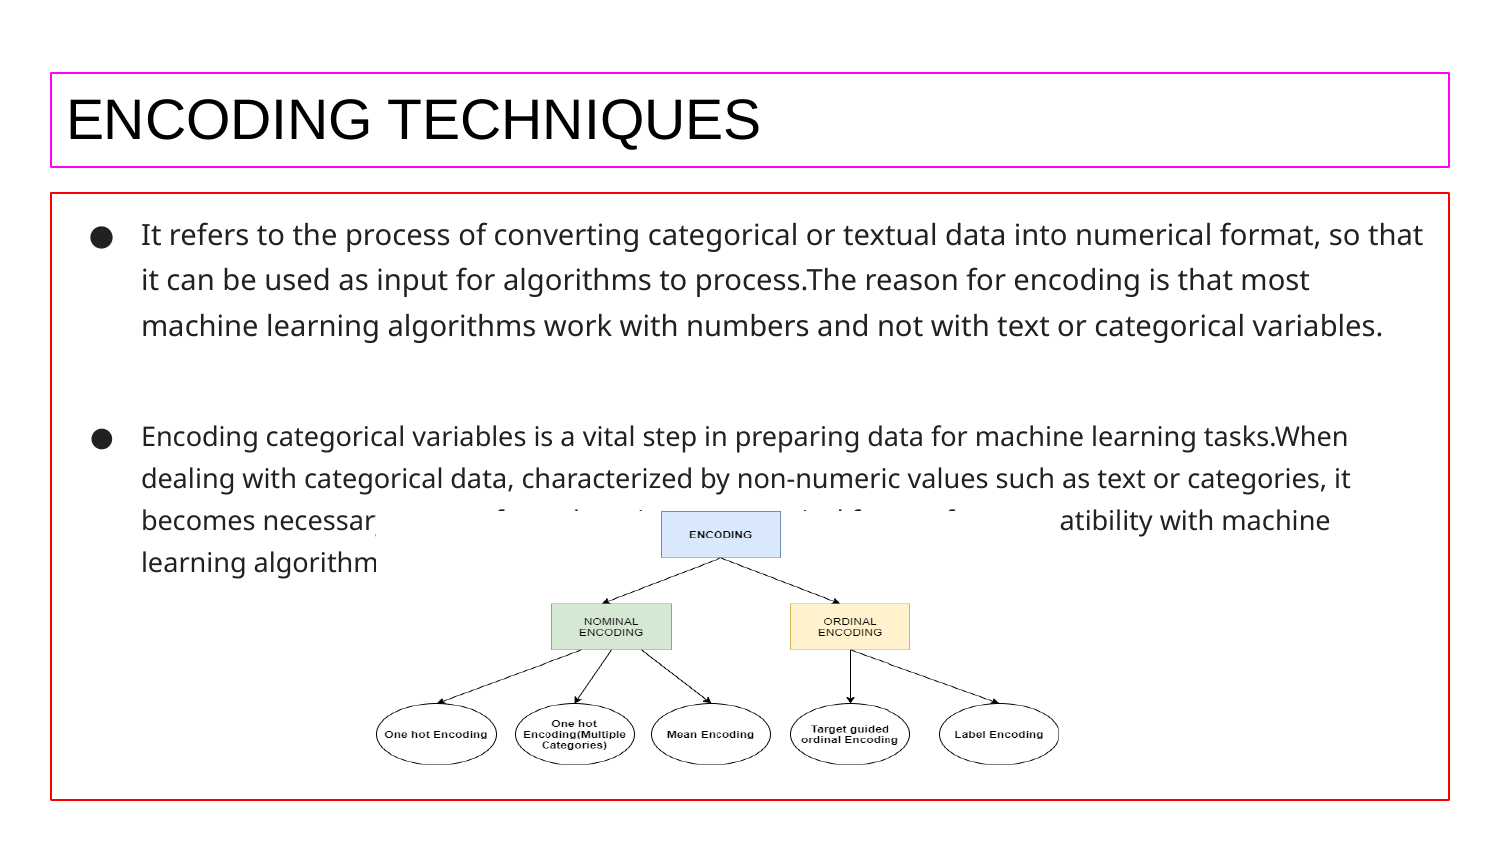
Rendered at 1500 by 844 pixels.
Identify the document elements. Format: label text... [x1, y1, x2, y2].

picture [375, 510, 1059, 765]
list It refers to the process of converting categorical or textual data into numerical format, so that it can be used as input for algorithms to process.The reason for encoding is that most machine learning algorithms work with numbers and not with text or categorical variables. Encoding categorical variables is a vital step in preparing data for machine learning tasks.When dealing with categorical data, characterized by non-numeric values such as text or categories, it becomes necessary to transform them into a numerical format for compatibility with machine learning algorithms. [51, 192, 1449, 801]
title ENCODING TECHNIQUES [51, 72, 1449, 167]
